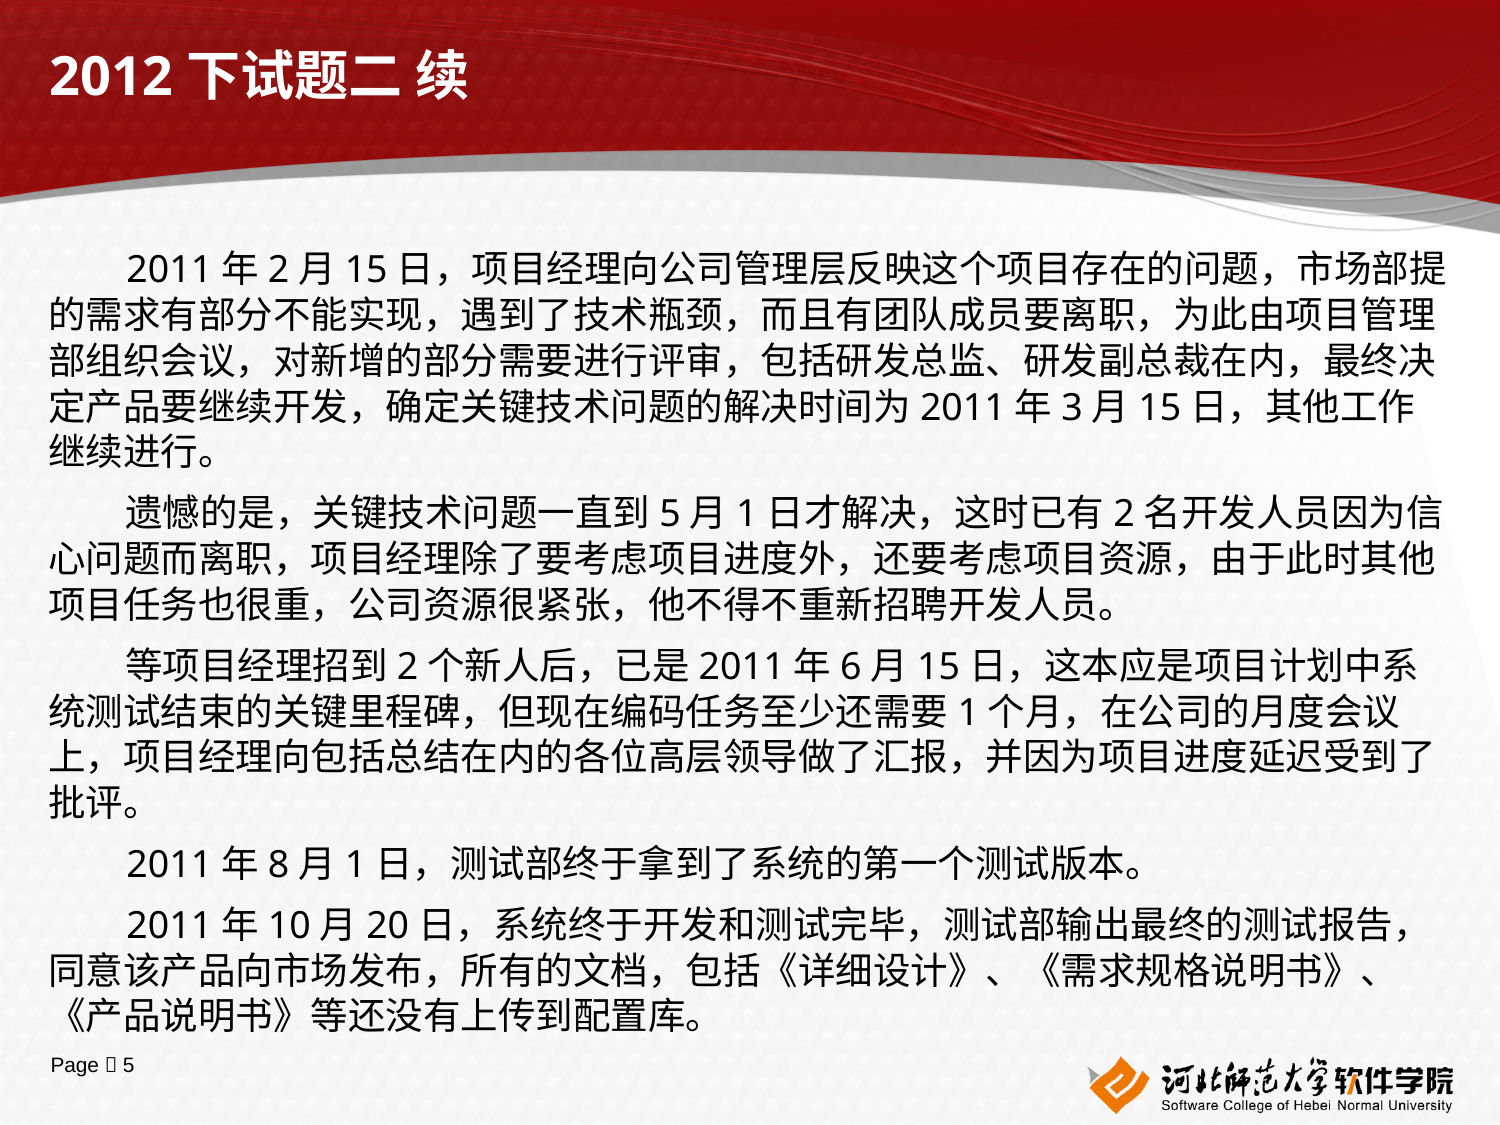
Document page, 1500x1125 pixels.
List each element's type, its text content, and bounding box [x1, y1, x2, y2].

list 2011年2月15日，项目经理向公司管理层反映这个项目存在的问题，市场部提的需求有部分不能实现，遇到了技术瓶颈，而且有团队成员要离职，为此由项目管理部组织会议，对新增的部分需要进行评审，包括研发总监、研发副总裁在内，最终决定产品要继续开发，确定关键技术问题的解决时间为2011年3月15日，其他工作继续进行。 遗憾的是，关键技术问题一直到5月1日才解决，这时已有2名开发人员因为信心问题而离职，项目经理除了要考虑项目进度外，还要考虑项目资源，由于此时其他项目任务也很重，公司资源很紧张，他不得不重新招聘开发人员。 等项目经理招到2个新人后，已是2011年6月15日，这本应是项目计划中系统测试结束的关键里程碑，但现在编码任务至少还需要1个月，在公司的月度会议上，项目经理向包括总结在内的各位高层领导做了汇报，并因为项目进度延迟受到了批评。 2011年8月1日，测试部终于拿到了系统的第一个测试版本。 2011年10月20日，系统终于开发和测试完毕，测试部输出最终的测试报告，同意该产品向市场发布，所有的文档，包括《详细设计》、《需求规格说明书》、《产品说明书》等还没有上传到配置库。 [48, 243, 1448, 952]
picture [0, 0, 1500, 1125]
title 2012下试题二 续 [48, 41, 1448, 148]
